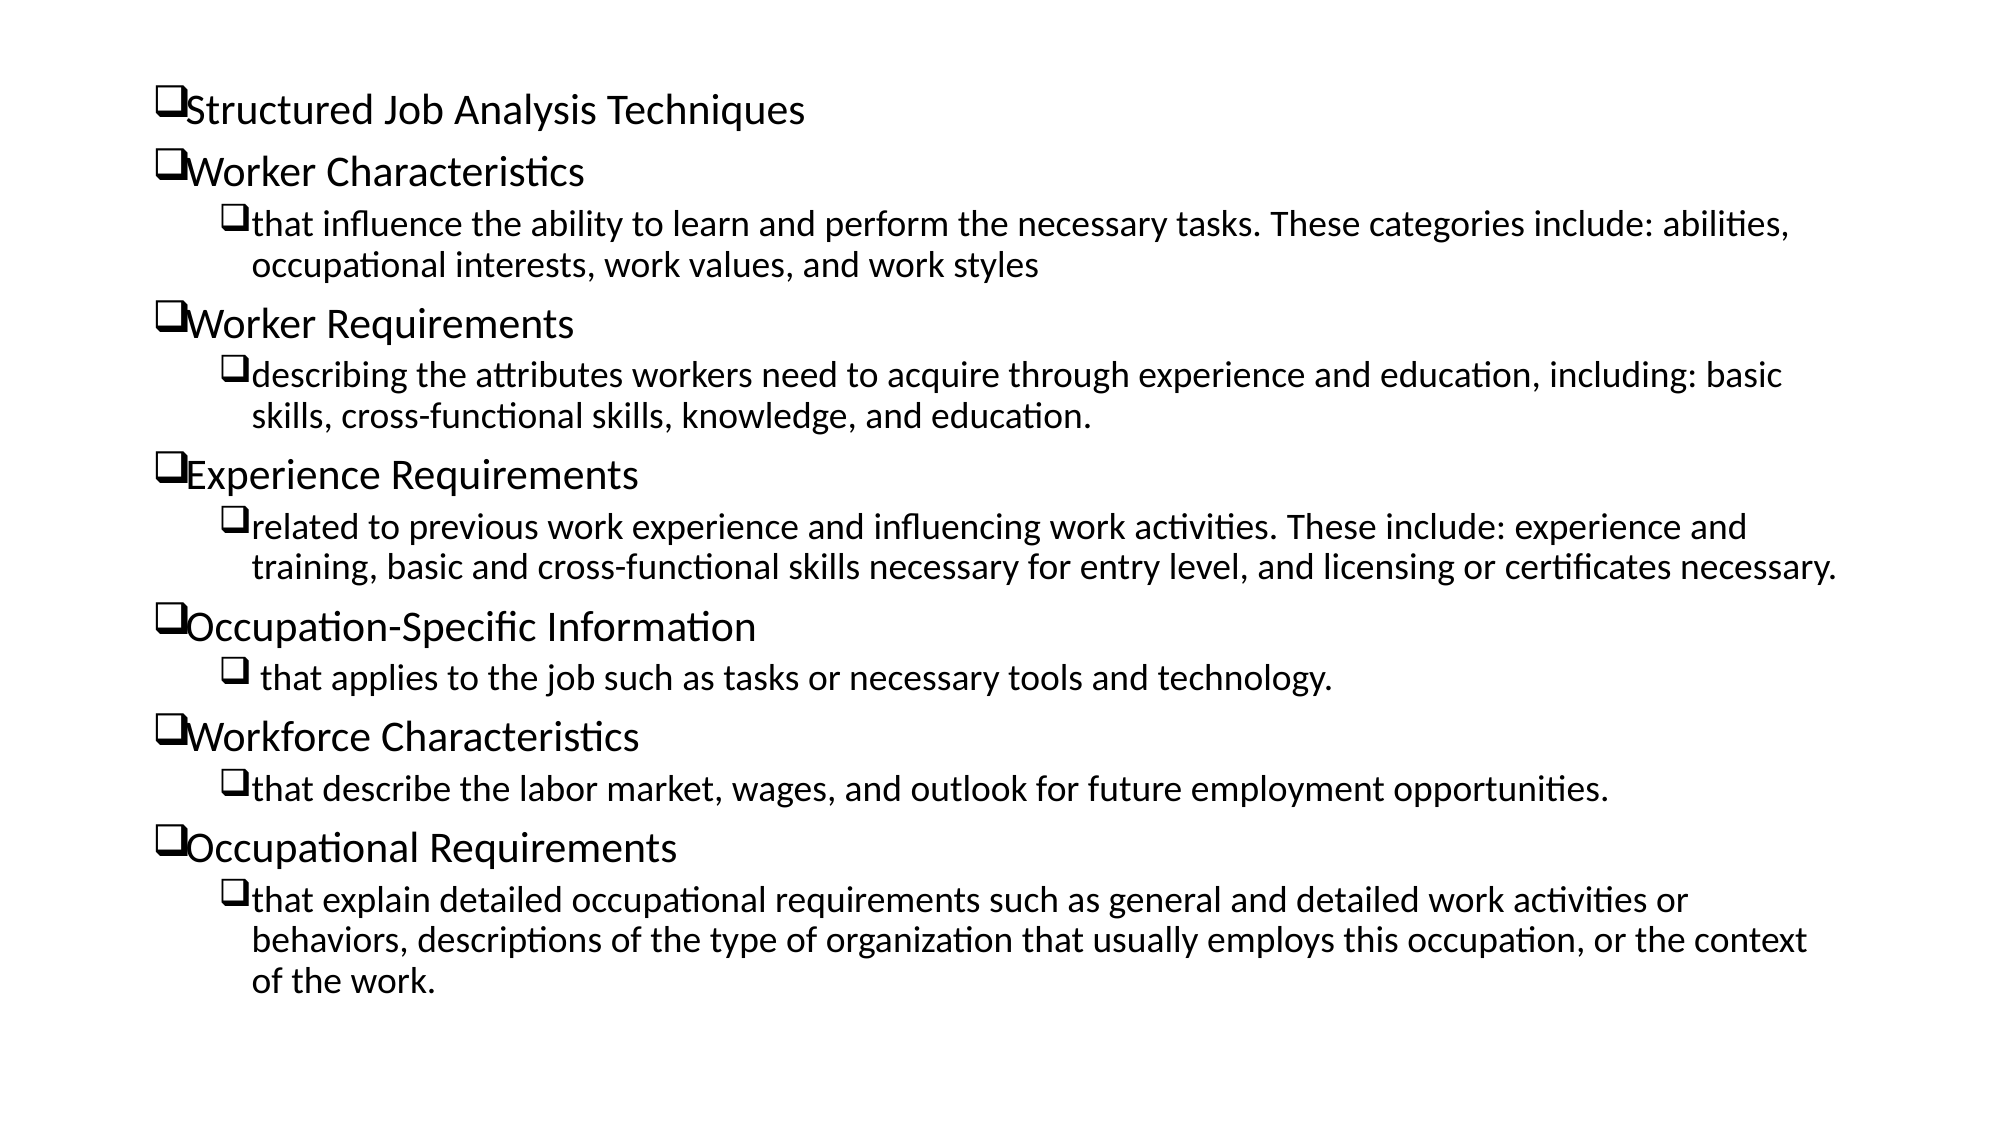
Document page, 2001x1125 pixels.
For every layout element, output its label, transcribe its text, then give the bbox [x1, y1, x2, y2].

list Structured Job Analysis Techniques Worker Characteristics that influence the ability to learn and perform the necessary tasks. These categories include: abilities, occupational interests, work values, and work styles Worker Requirements describing the attributes workers need to acquire through experience and education, including: basic skills, cross-functional skills, knowledge, and education. Experience Requirements related to previous work experience and influencing work activities. These include: experience and training, basic and cross-functional skills necessary for entry level, and licensing or certificates necessary. Occupation-Specific Information that applies to the job such as tasks or necessary tools and technology. Workforce Characteristics that describe the labor market, wages, and outlook for future employment opportunities. Occupational Requirements that explain detailed occupational requirements such as general and detailed work activities or behaviors, descriptions of the type of organization that usually employs this occupation, or the context of the work. [137, 79, 1863, 1014]
